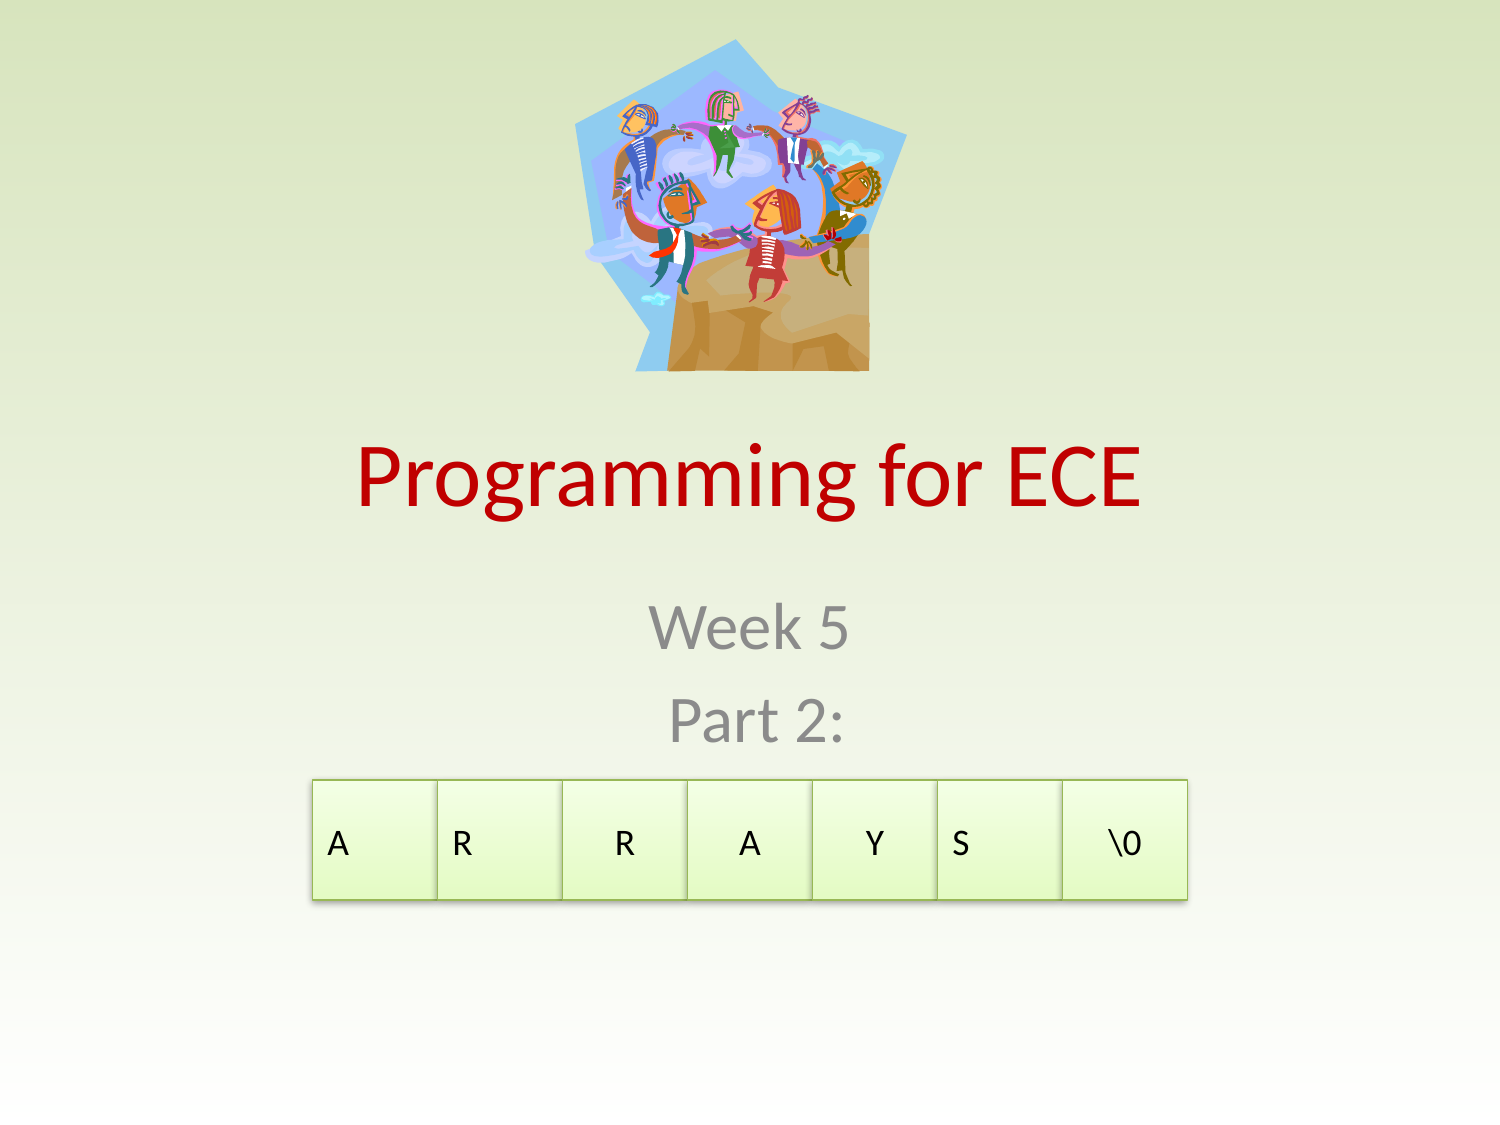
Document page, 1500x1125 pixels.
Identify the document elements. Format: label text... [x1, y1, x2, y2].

subtitle Week 5 Part 2: [225, 575, 1275, 925]
title Programming for ECE [112, 349, 1388, 591]
picture [574, 37, 911, 376]
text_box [312, 779, 1188, 901]
